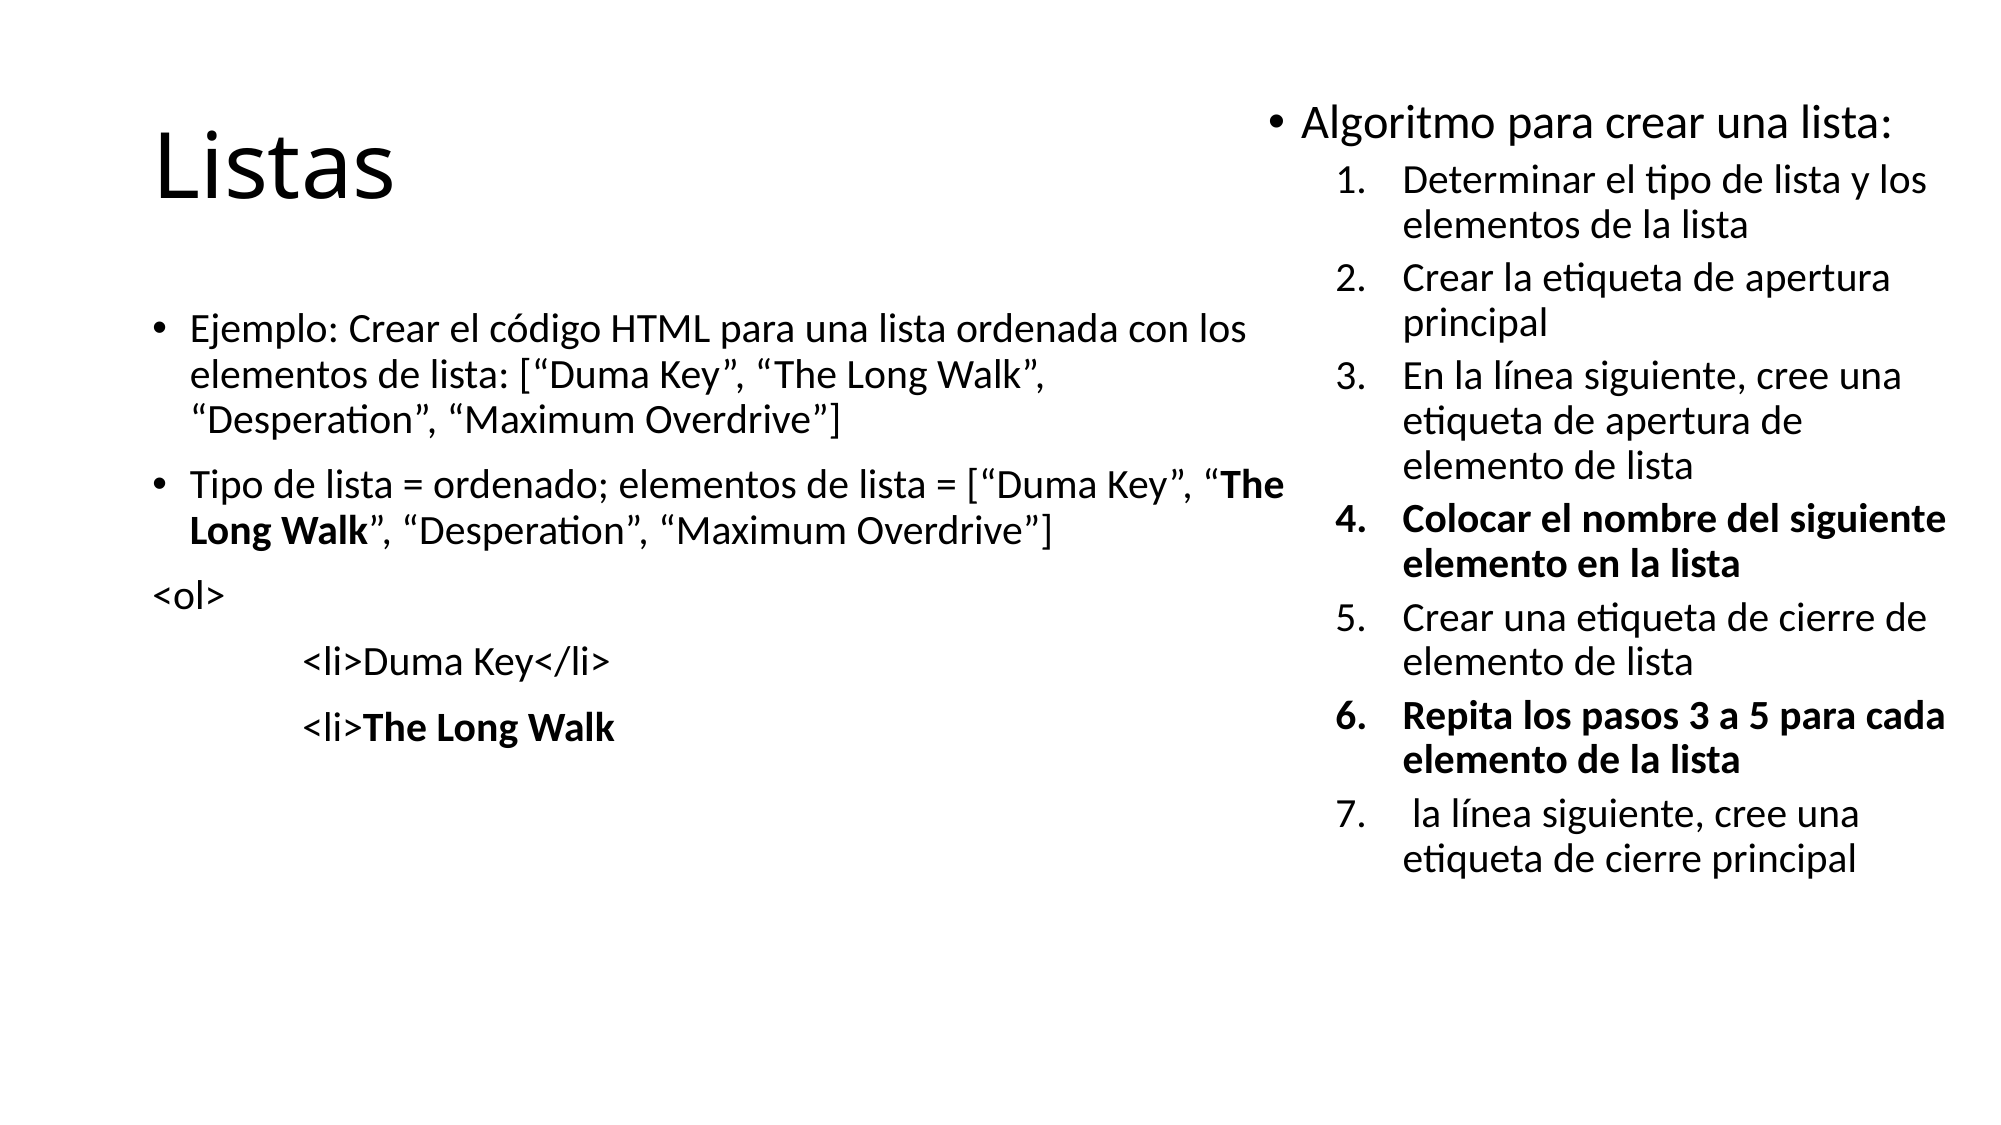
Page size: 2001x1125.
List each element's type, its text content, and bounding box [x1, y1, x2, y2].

text_box Algoritmo para crear una lista: Determinar el tipo de lista y los elementos de la lista Crear la etiqueta de apertura principal En la línea siguiente, cree una etiqueta de apertura de elemento de lista Colocar el nombre del siguiente elemento en la lista Crear una etiqueta de cierre de elemento de lista Repita los pasos 3 a 5 para cada elemento de la lista la línea siguiente, cree una etiqueta de cierre principal [1253, 89, 1979, 904]
list Ejemplo: Crear el código HTML para una lista ordenada con los elementos de lista: [“Duma Key”, “The Long Walk”, “Desperation”, “Maximum Overdrive”] Tipo de lista = ordenado; elementos de lista = [“Duma Key”, “The Long Walk”, “Desperation”, “Maximum Overdrive”] <ol> <li>Duma Key</li> <li>The Long Walk [137, 299, 1308, 1050]
title Listas [137, 59, 1863, 278]
